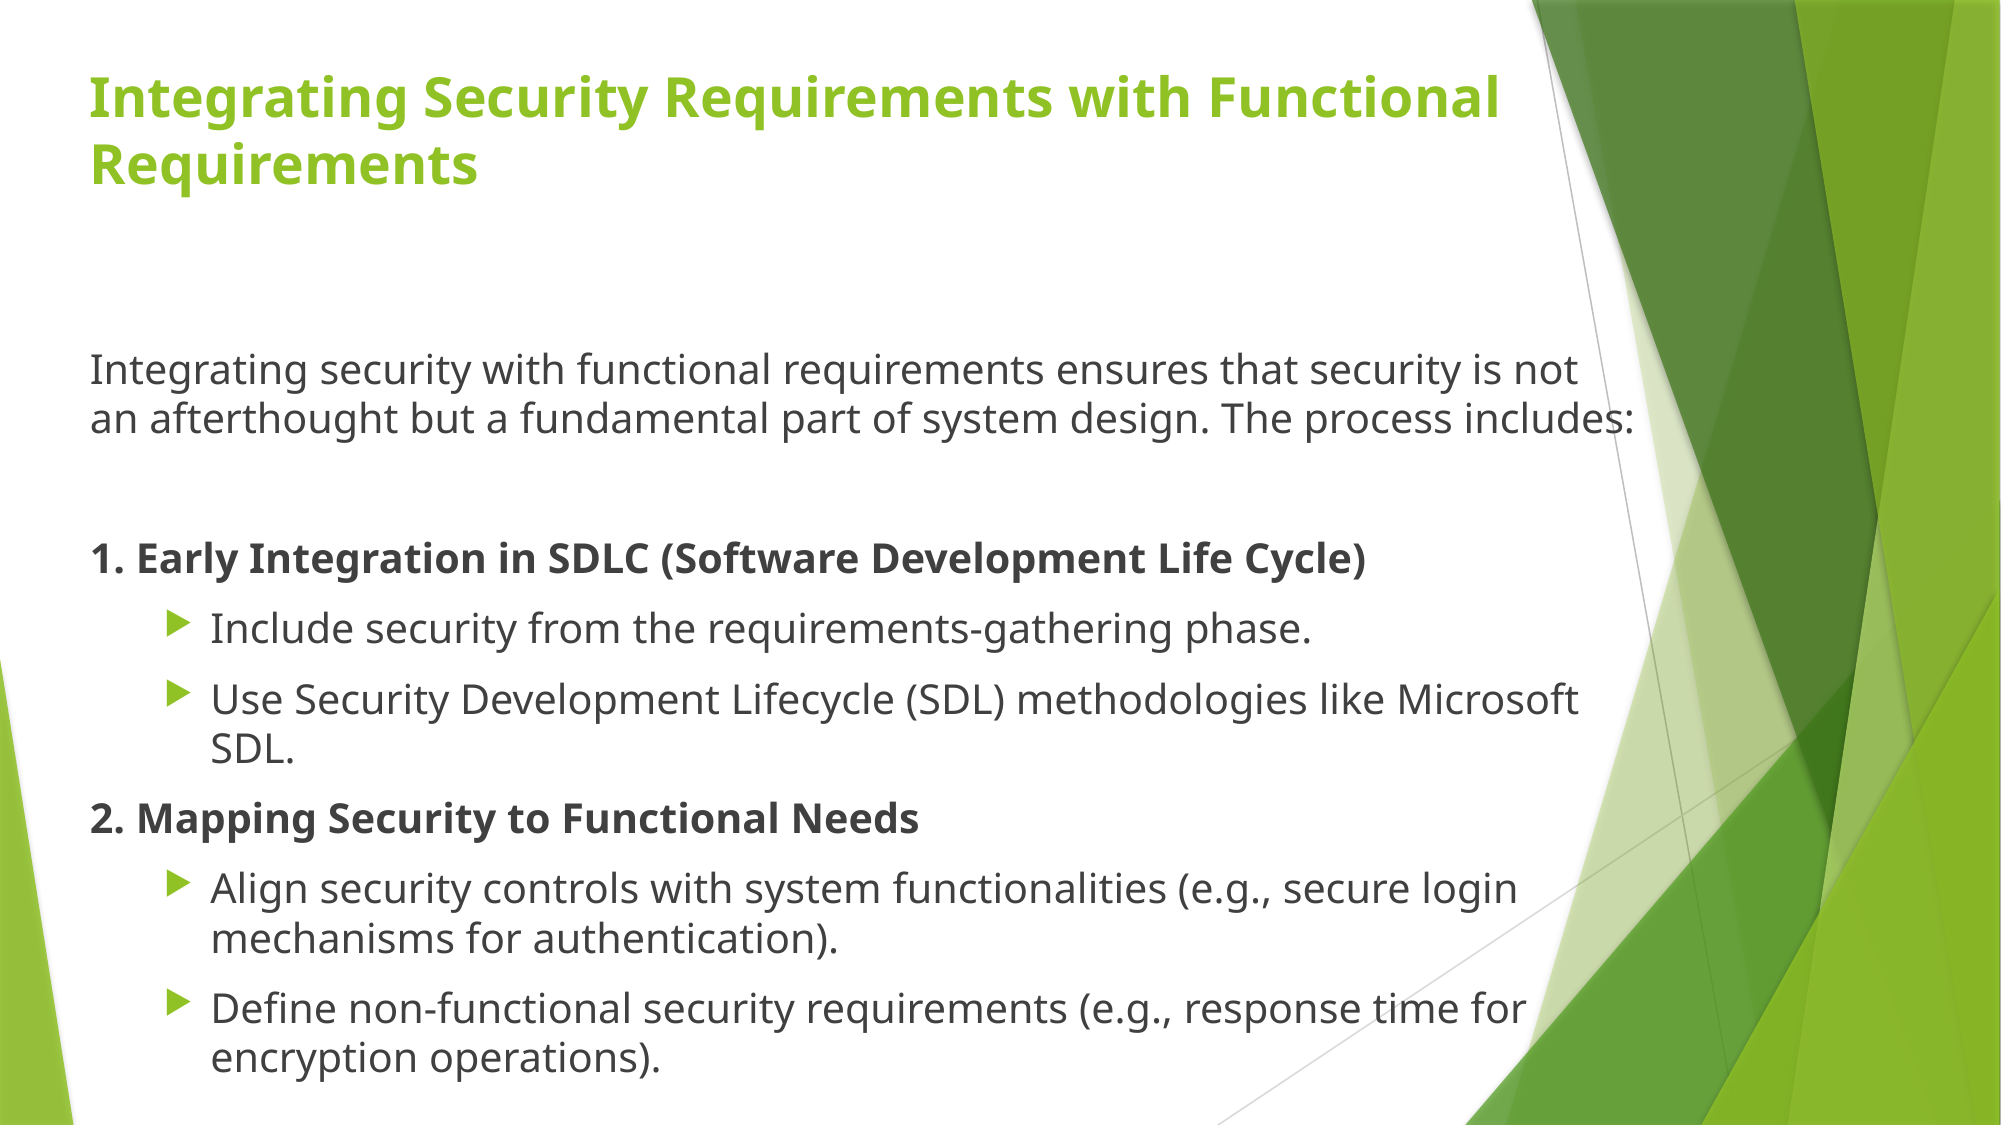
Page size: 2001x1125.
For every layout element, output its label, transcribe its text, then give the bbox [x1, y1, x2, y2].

list Integrating security with functional requirements ensures that security is not an afterthought but a fundamental part of system design. The process includes: 1. Early Integration in SDLC (Software Development Life Cycle) Include security from the requirements-gathering phase. Use Security Development Lifecycle (SDL) methodologies like Microsoft SDL. 2. Mapping Security to Functional Needs Align security controls with system functionalities (e.g., secure login mechanisms for authentication). Define non-functional security requirements (e.g., response time for encryption operations). [74, 335, 1653, 1103]
title Integrating Security Requirements with Functional Requirements [74, 54, 1683, 272]
